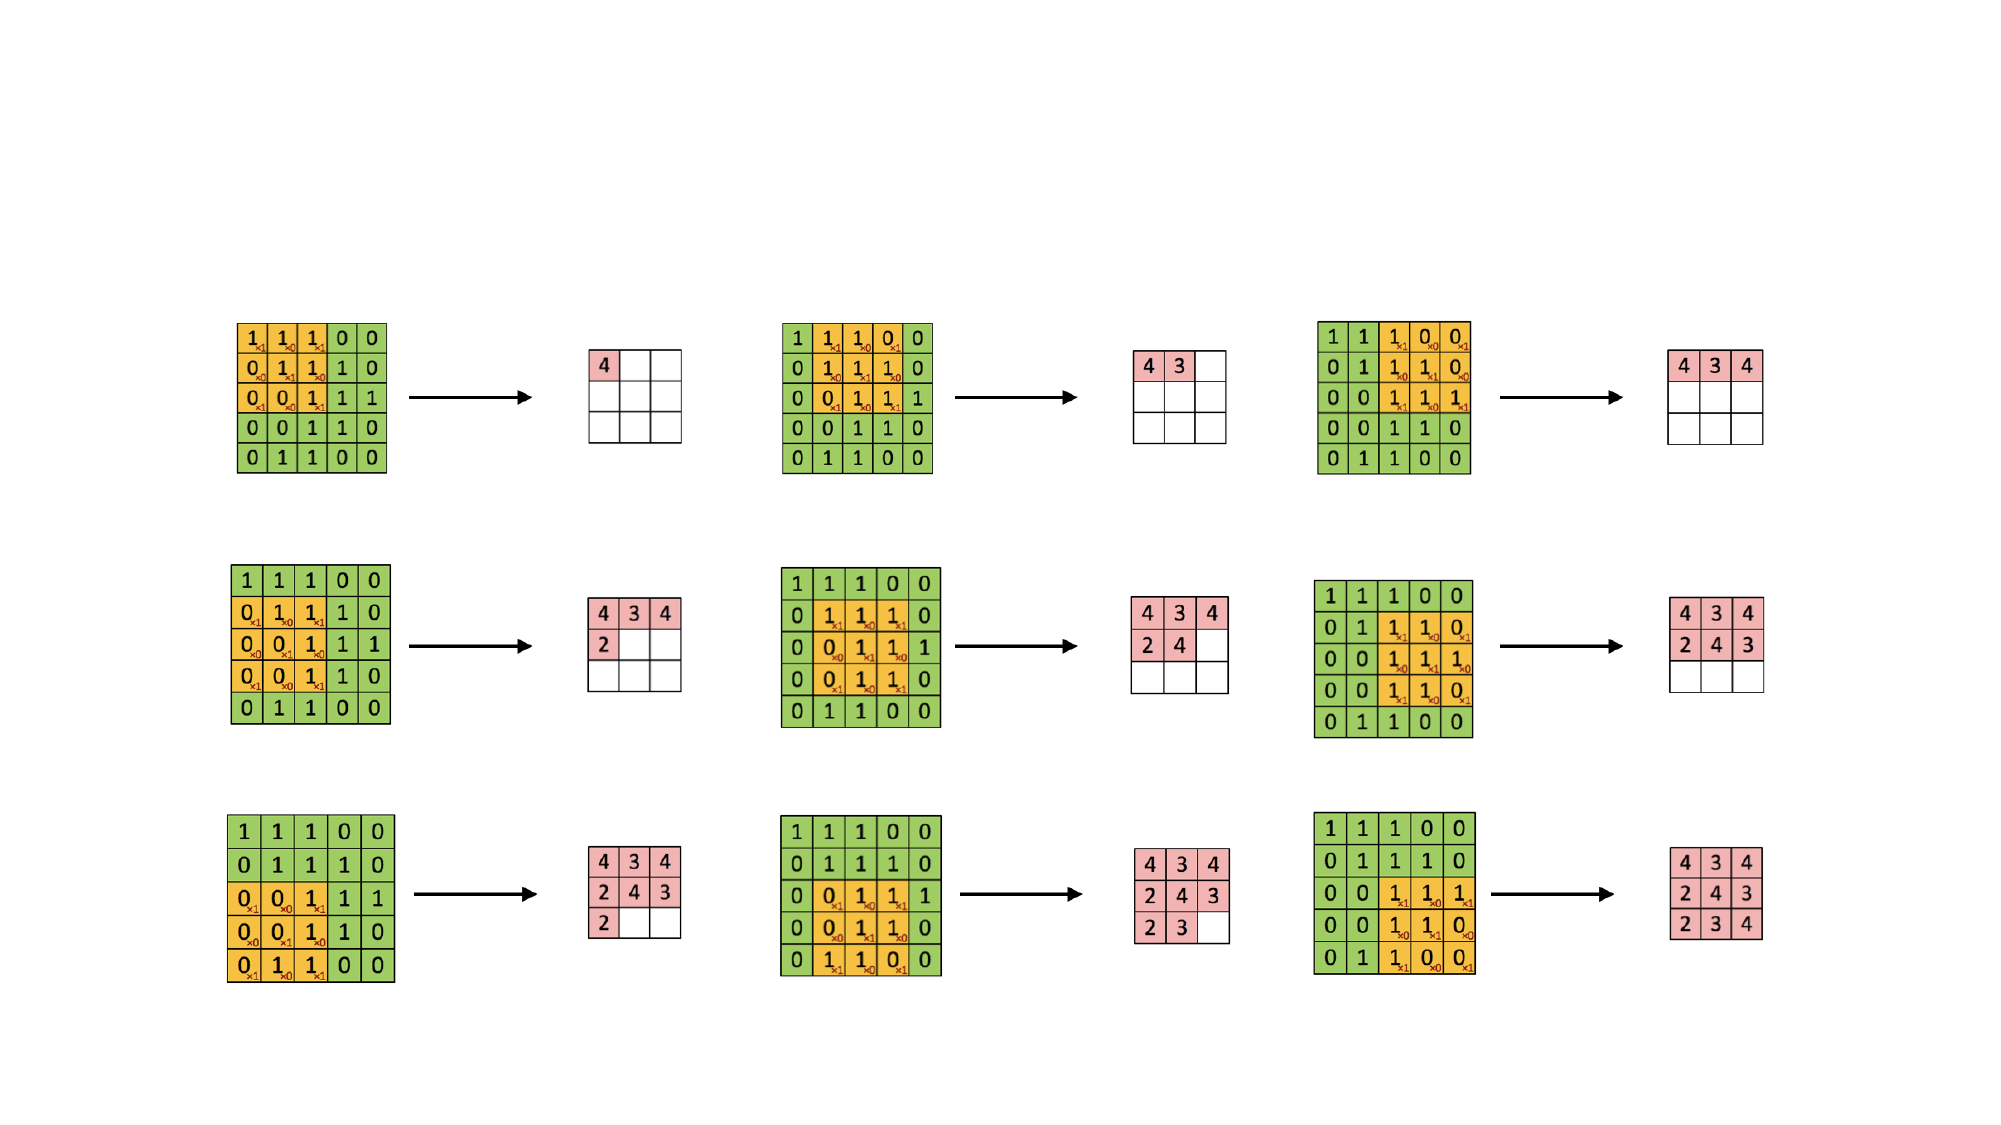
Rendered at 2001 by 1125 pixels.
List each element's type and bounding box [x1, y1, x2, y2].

list [208, 299, 1792, 1014]
